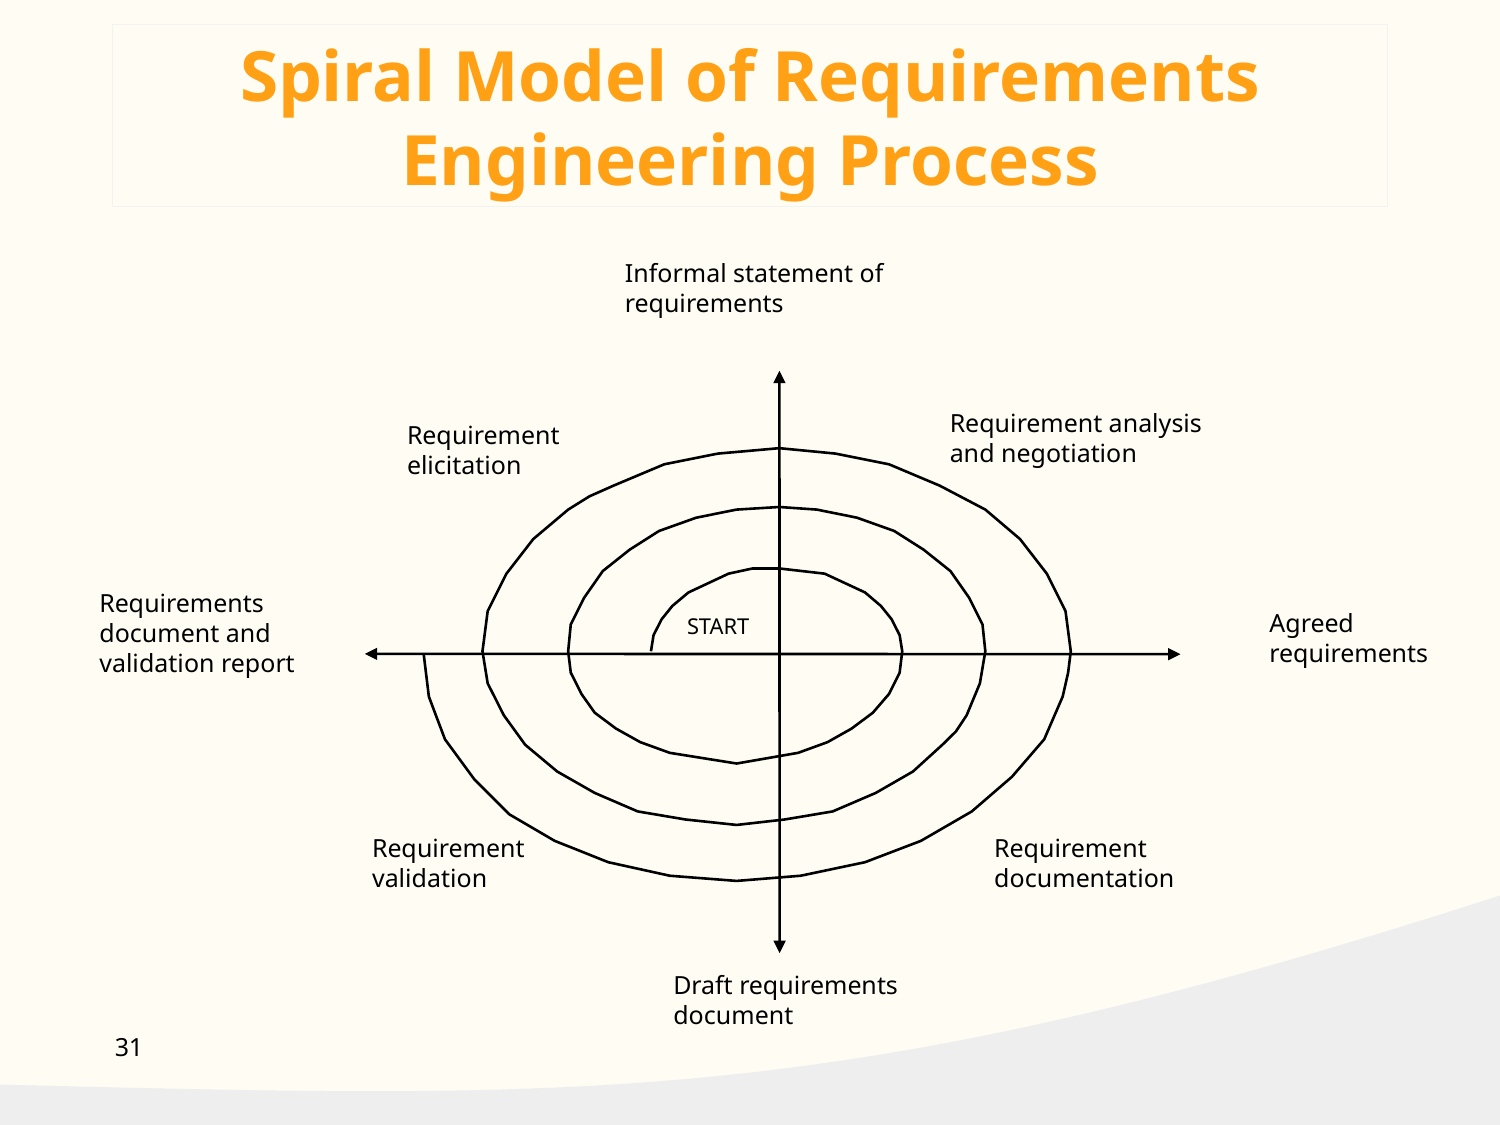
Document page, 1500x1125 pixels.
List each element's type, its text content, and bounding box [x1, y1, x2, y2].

text_box Requirements document and validation report [84, 580, 310, 685]
text_box [1071, 647, 1181, 661]
text_box Requirement documentation [979, 824, 1190, 900]
text_box Informal statement of requirements [610, 249, 899, 325]
text_box START [672, 605, 764, 647]
text_box [773, 878, 786, 954]
text_box [773, 370, 786, 448]
title Spiral Model of Requirements Engineering Process [112, 24, 1388, 207]
text_box [423, 448, 1071, 881]
text_box [364, 647, 423, 661]
text_box Requirement validation [357, 824, 540, 900]
text_box Requirement elicitation [392, 412, 575, 488]
text_box Requirement analysis and negotiation [935, 399, 1218, 475]
text_box Agreed requirements [1254, 599, 1444, 675]
text_box Draft requirements document [658, 962, 914, 1038]
text_box 31 [99, 1024, 425, 1103]
